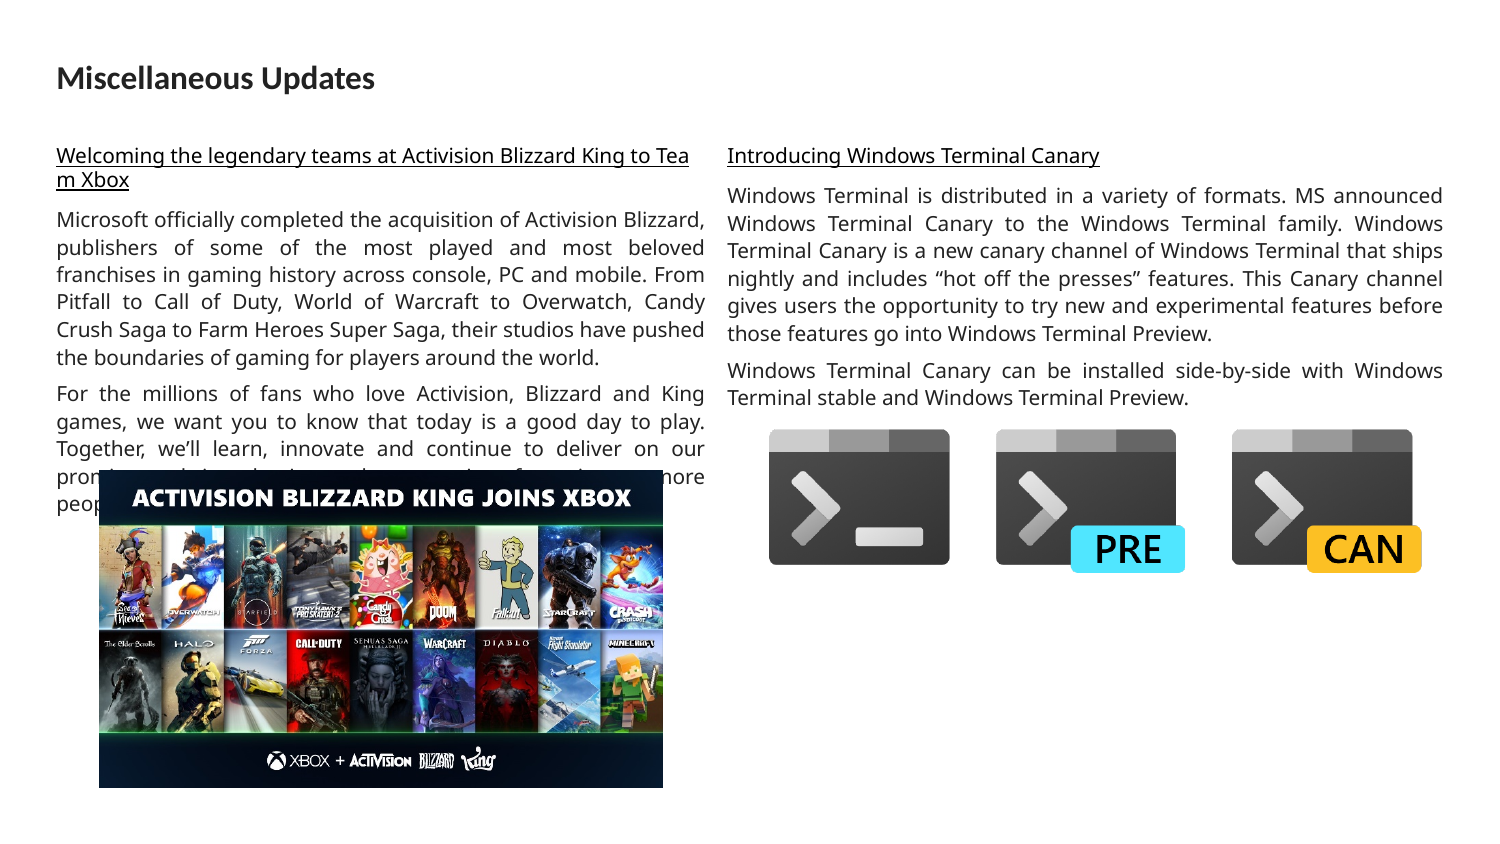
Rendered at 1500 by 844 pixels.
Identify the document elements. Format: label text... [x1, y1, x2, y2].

list Introducing Windows Terminal Canary Windows Terminal is distributed in a variety of formats. MS announced Windows Terminal Canary to the Windows Terminal family. Windows Terminal Canary is a new canary channel of Windows Terminal that ships nightly and includes “hot off the presses” features. This Canary channel gives users the opportunity to try new and experimental features before those features go into Windows Terminal Preview. Windows Terminal Canary can be installed side-by-side with Windows Terminal stable and Windows Terminal Preview. [727, 140, 1444, 393]
picture [727, 393, 1465, 606]
list Welcoming the legendary teams at Activision Blizzard King to Team Xbox Microsoft officially completed the acquisition of Activision Blizzard, publishers of some of the most played and most beloved franchises in gaming history across console, PC and mobile. From Pitfall to Call of Duty, World of Warcraft to Overwatch, Candy Crush Saga to Farm Heroes Super Saga, their studios have pushed the boundaries of gaming for players around the world. For the millions of fans who love Activision, Blizzard and King games, we want you to know that today is a good day to play. Together, we’ll learn, innovate and continue to deliver on our promise to bring the joy and community of gaming to more people. [56, 140, 706, 462]
picture [99, 470, 663, 788]
title Miscellaneous Updates [56, 56, 1444, 113]
